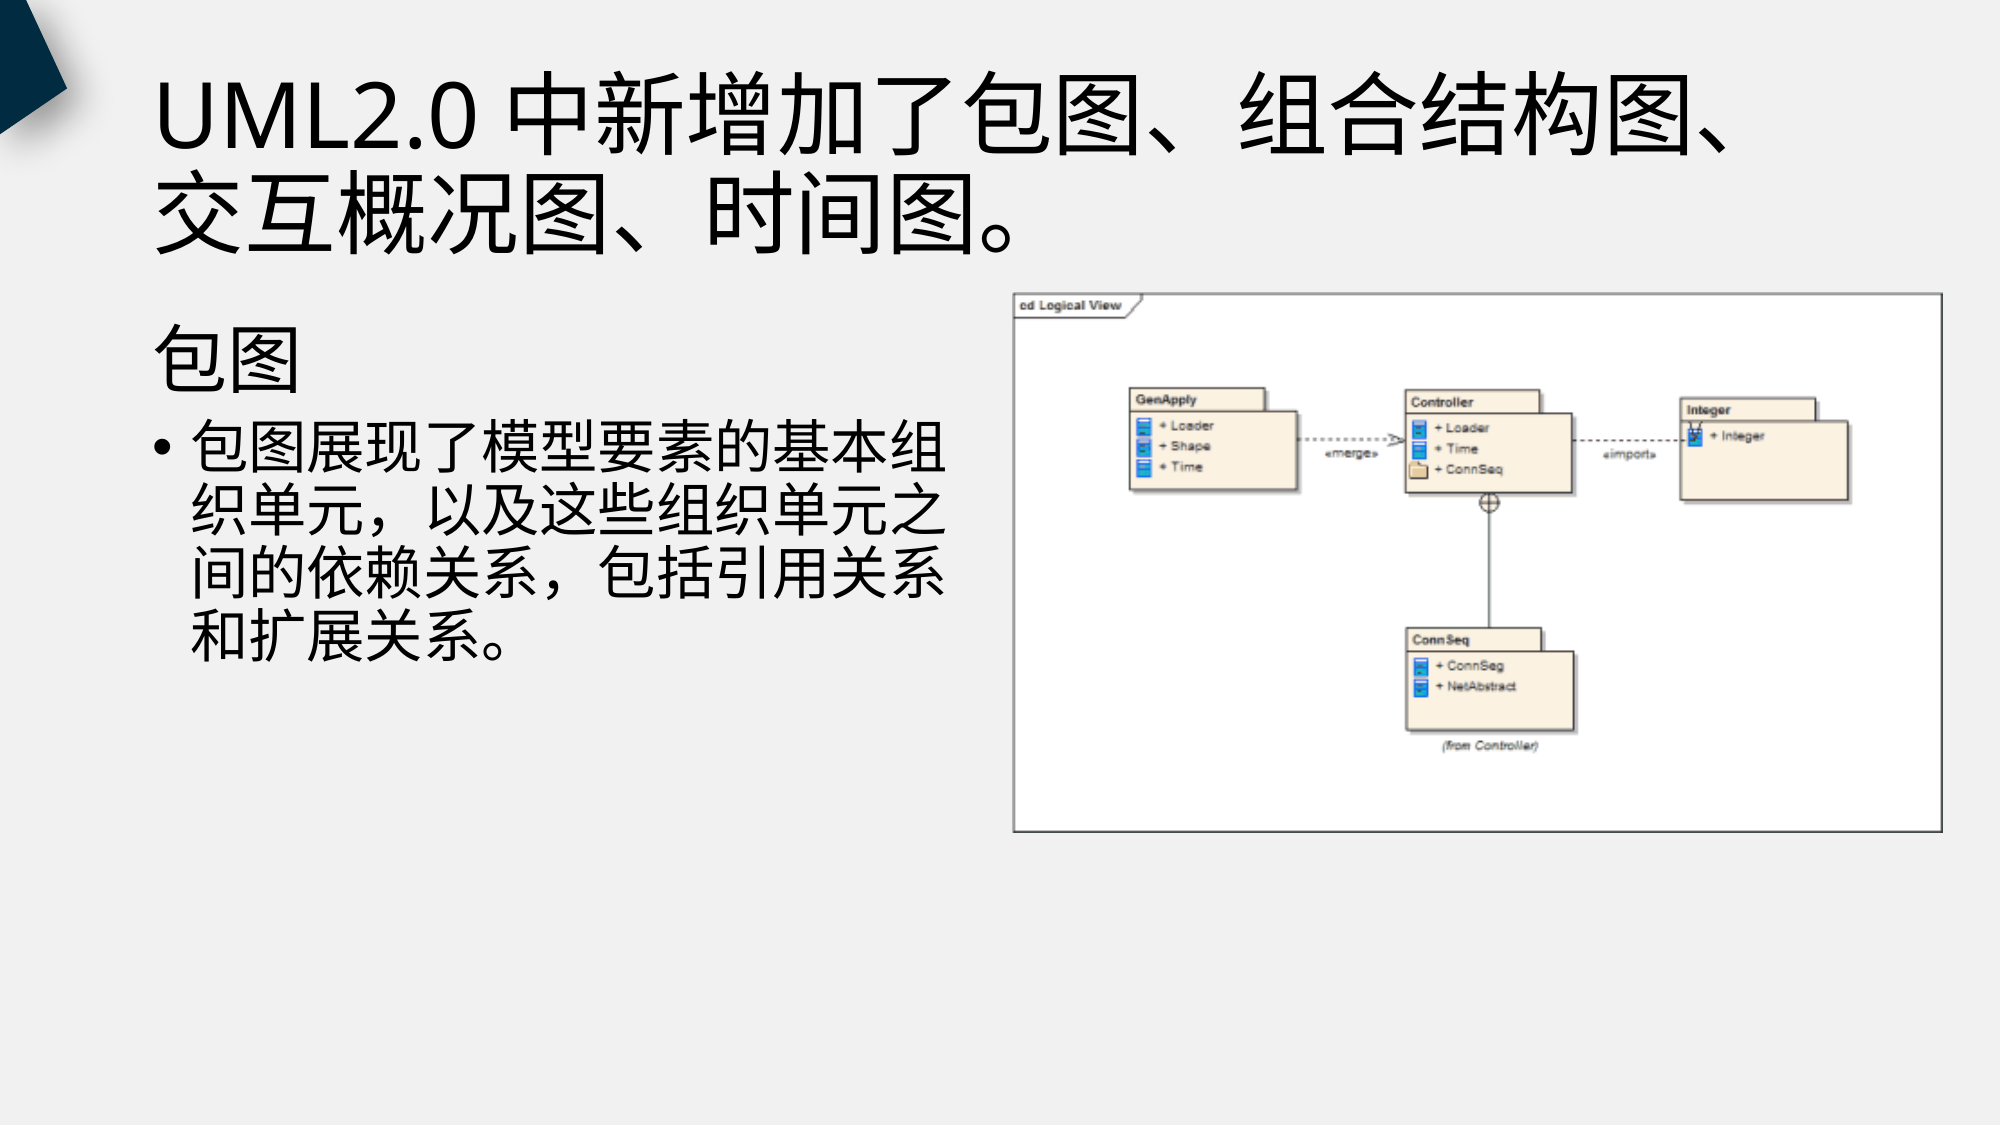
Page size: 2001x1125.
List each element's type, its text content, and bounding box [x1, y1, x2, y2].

picture [1012, 292, 1943, 833]
title UML2.0中新增加了包图、组合结构图、交互概况图、时间图。 [137, 59, 1863, 278]
text_box [0, 0, 68, 135]
list 包图 [137, 275, 984, 410]
list 包图展现了模型要素的基本组织单元，以及这些组织单元之间的依赖关系，包括引用关系和扩展关系。 [137, 410, 984, 1016]
